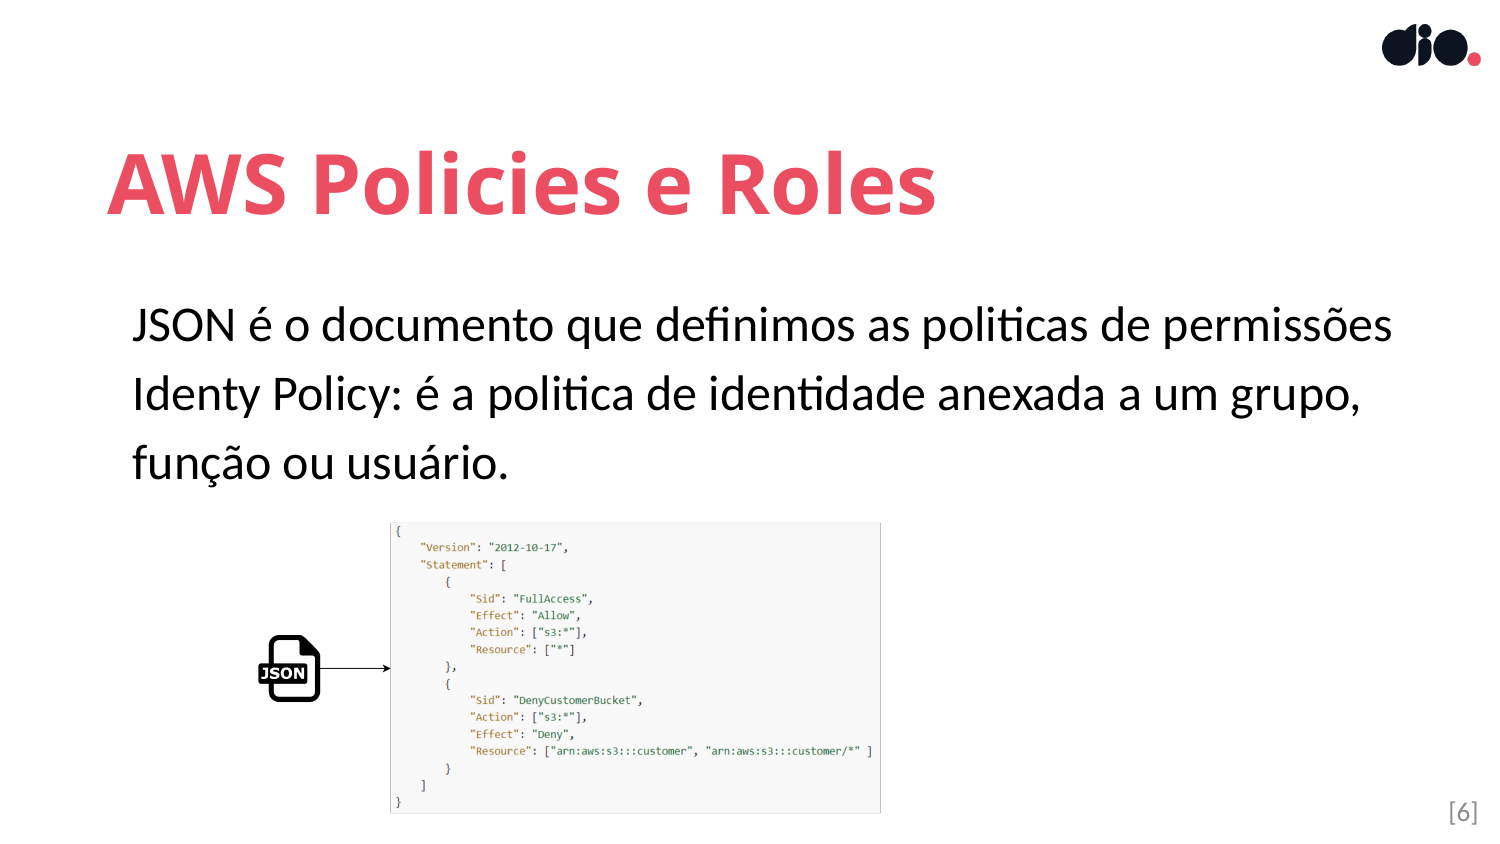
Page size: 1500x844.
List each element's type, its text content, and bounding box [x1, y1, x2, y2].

slide_number [6] [1403, 779, 1494, 844]
text_box AWS Policies e Roles [92, 104, 1408, 243]
picture [249, 514, 890, 822]
picture [1382, 24, 1481, 66]
text_box JSON é o documento que definimos as politicas de permissões Identy Policy: é a politica de identidade anexada a um grupo, função ou usuário. [117, 267, 1433, 524]
